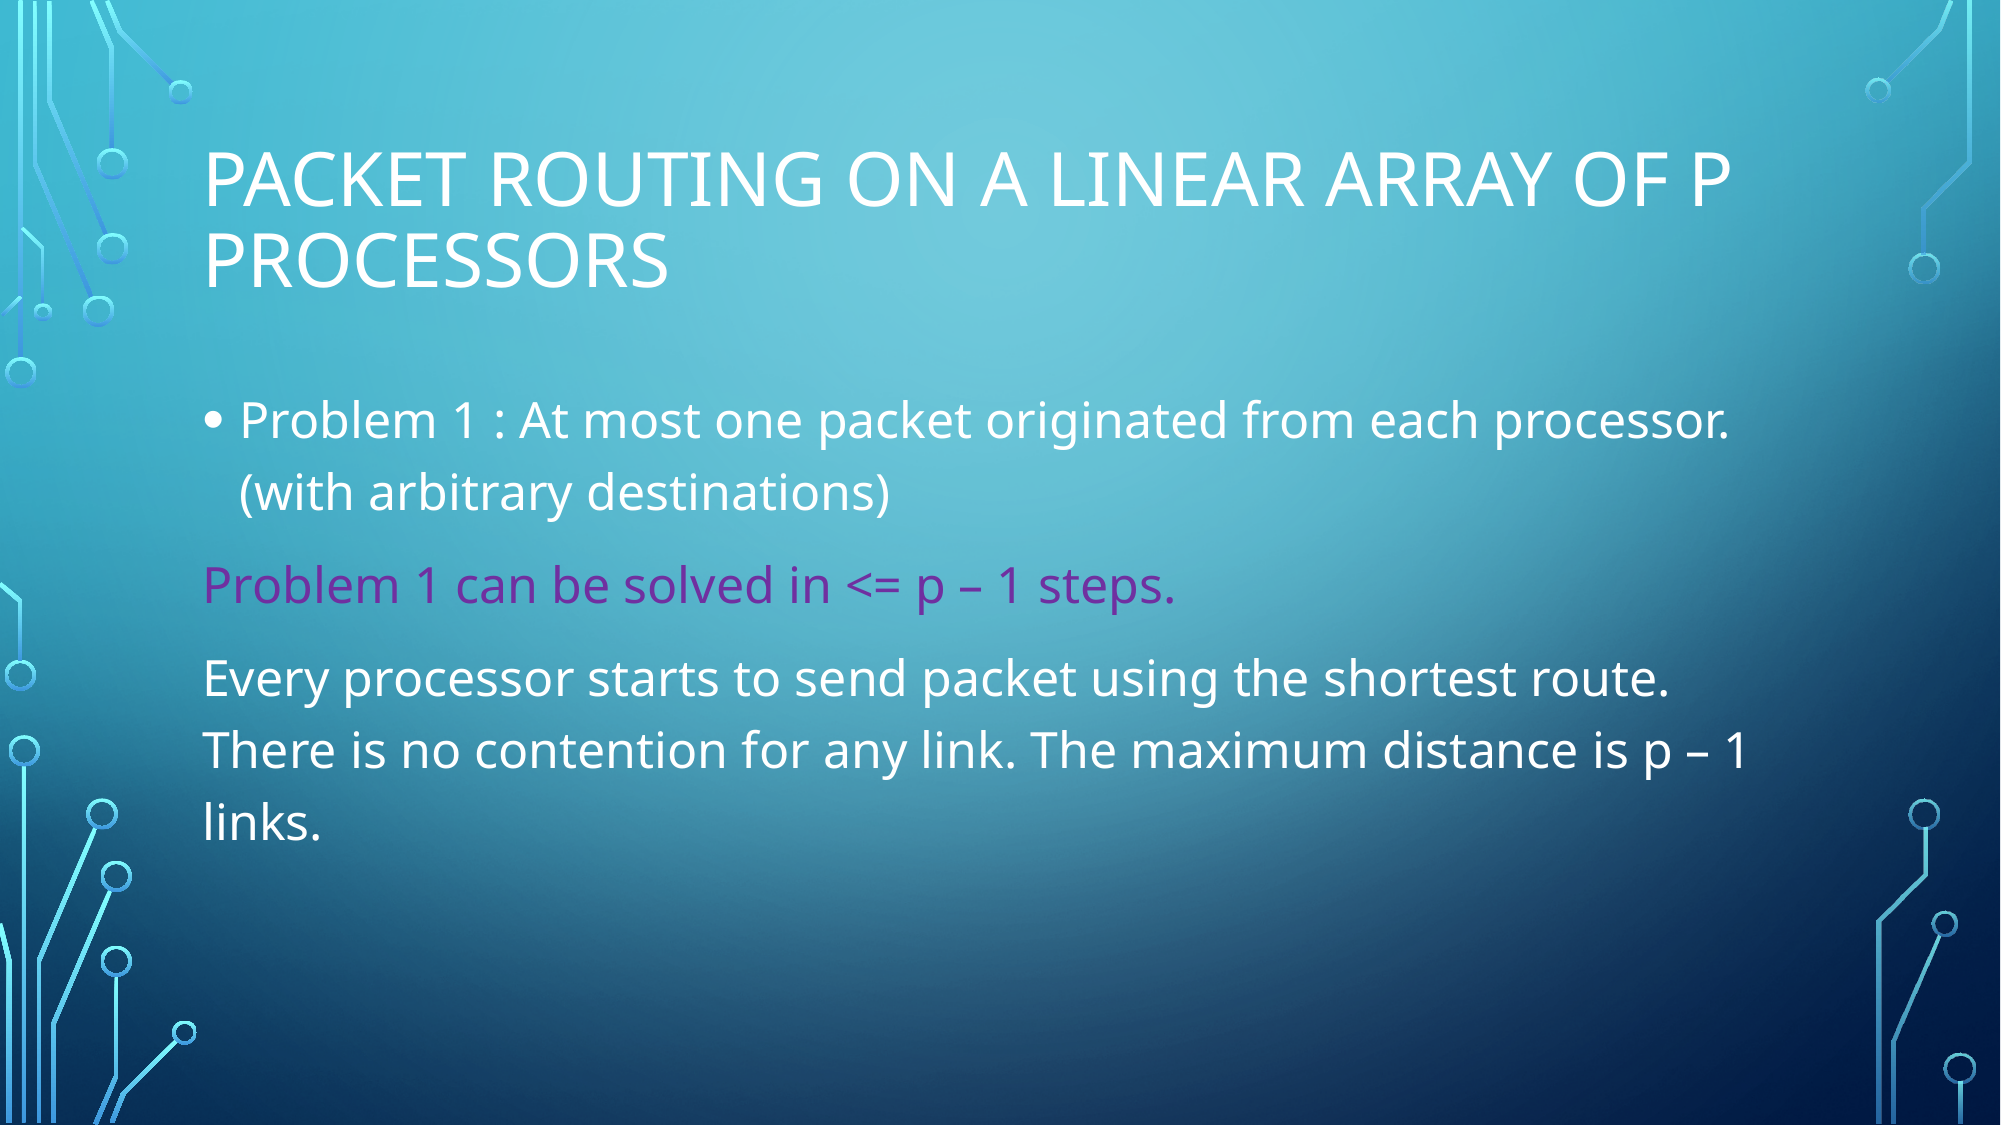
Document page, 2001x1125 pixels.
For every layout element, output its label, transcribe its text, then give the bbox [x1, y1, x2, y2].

list Problem 1 : At most one packet originated from each processor. (with arbitrary destinations) Problem 1 can be solved in <= p – 1 steps. Every processor starts to send packet using the shortest route. There is no contention for any link. The maximum distance is p – 1 links. [187, 369, 1813, 950]
title Packet routing on a linear array of p processors [187, 101, 1813, 344]
